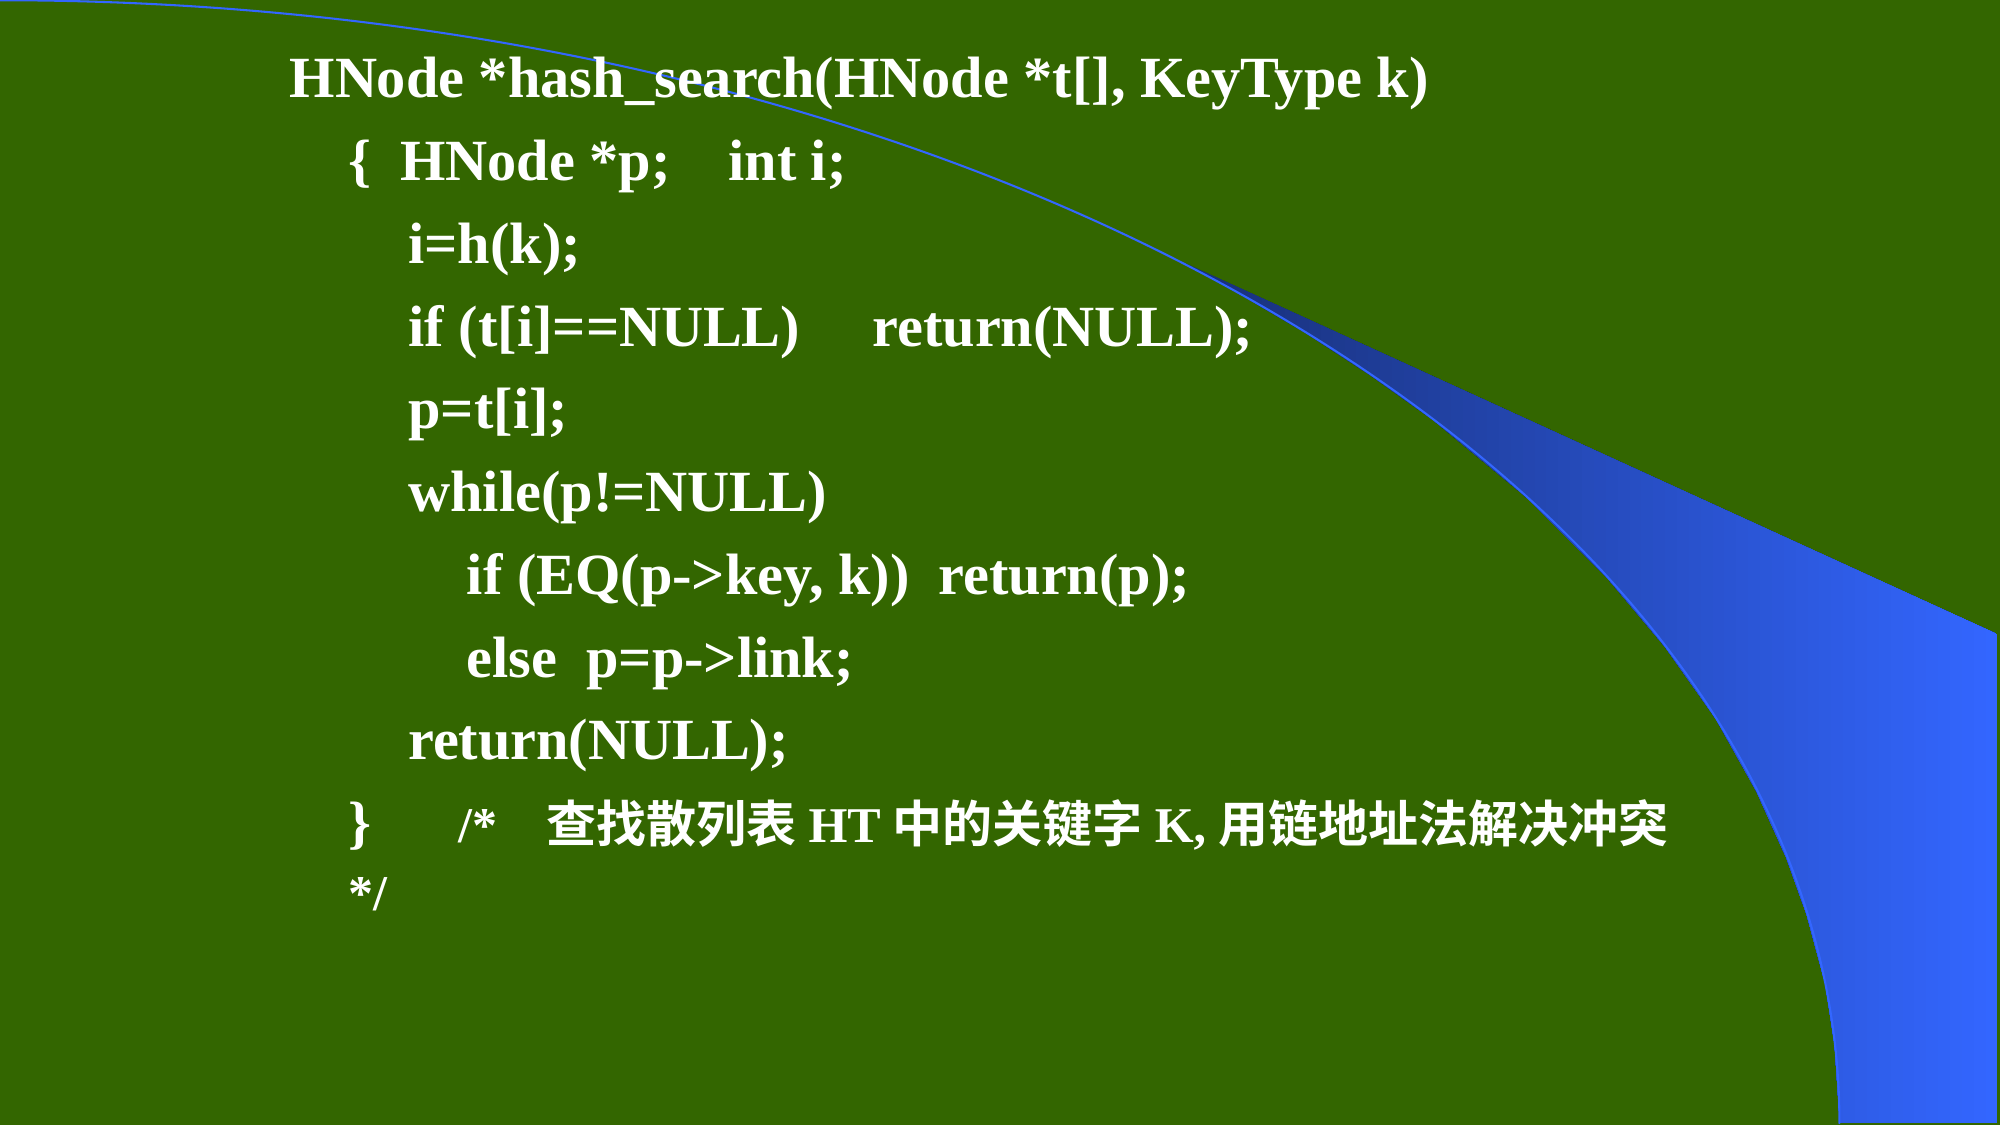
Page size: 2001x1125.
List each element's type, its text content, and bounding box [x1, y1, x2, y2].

list HNode *hash_search(HNode *t[], KeyType k) { HNode *p; int i; i=h(k); if (t[i]==NULL) return(NULL); p=t[i]; while(p!=NULL) if (EQ(p->key, k)) return(p); else p=p->link; return(NULL); } /* 查找散列表HT中的关键字K,用链地址法解决冲突 */ [274, 24, 1721, 1101]
